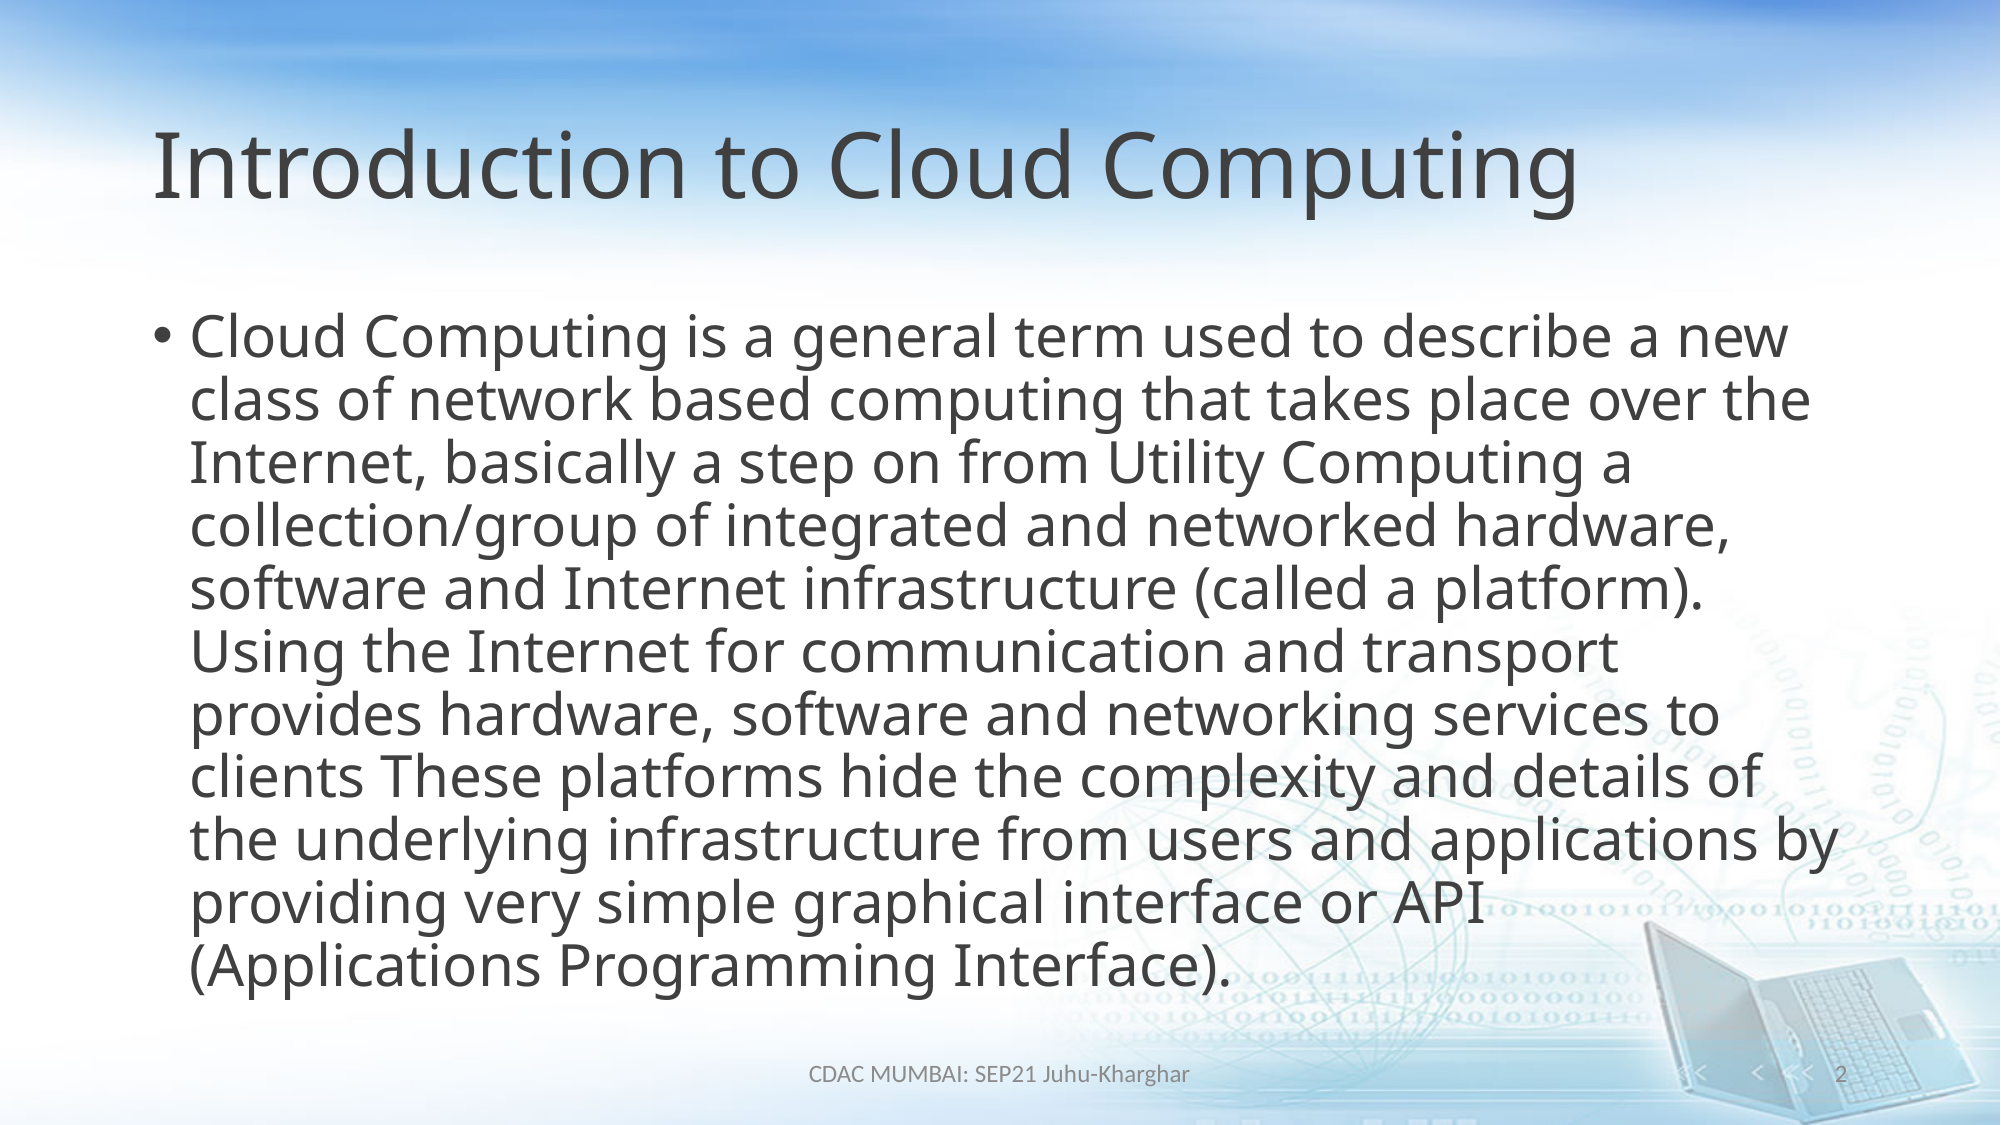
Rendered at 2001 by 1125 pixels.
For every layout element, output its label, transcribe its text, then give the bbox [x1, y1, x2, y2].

footer CDAC MUMBAI: SEP21 Juhu-Kharghar [662, 1042, 1338, 1103]
list Cloud Computing is a general term used to describe a new class of network based computing that takes place over the Internet, basically a step on from Utility Computing a collection/group of integrated and networked hardware, software and Internet infrastructure (called a platform). Using the Internet for communication and transport provides hardware, software and networking services to clients These platforms hide the complexity and details of the underlying infrastructure from users and applications by providing very simple graphical interface or API (Applications Programming Interface). [137, 299, 1863, 1014]
slide_number 2 [1412, 1042, 1863, 1103]
title Introduction to Cloud Computing [137, 59, 1863, 278]
picture [0, 0, 2000, 1125]
